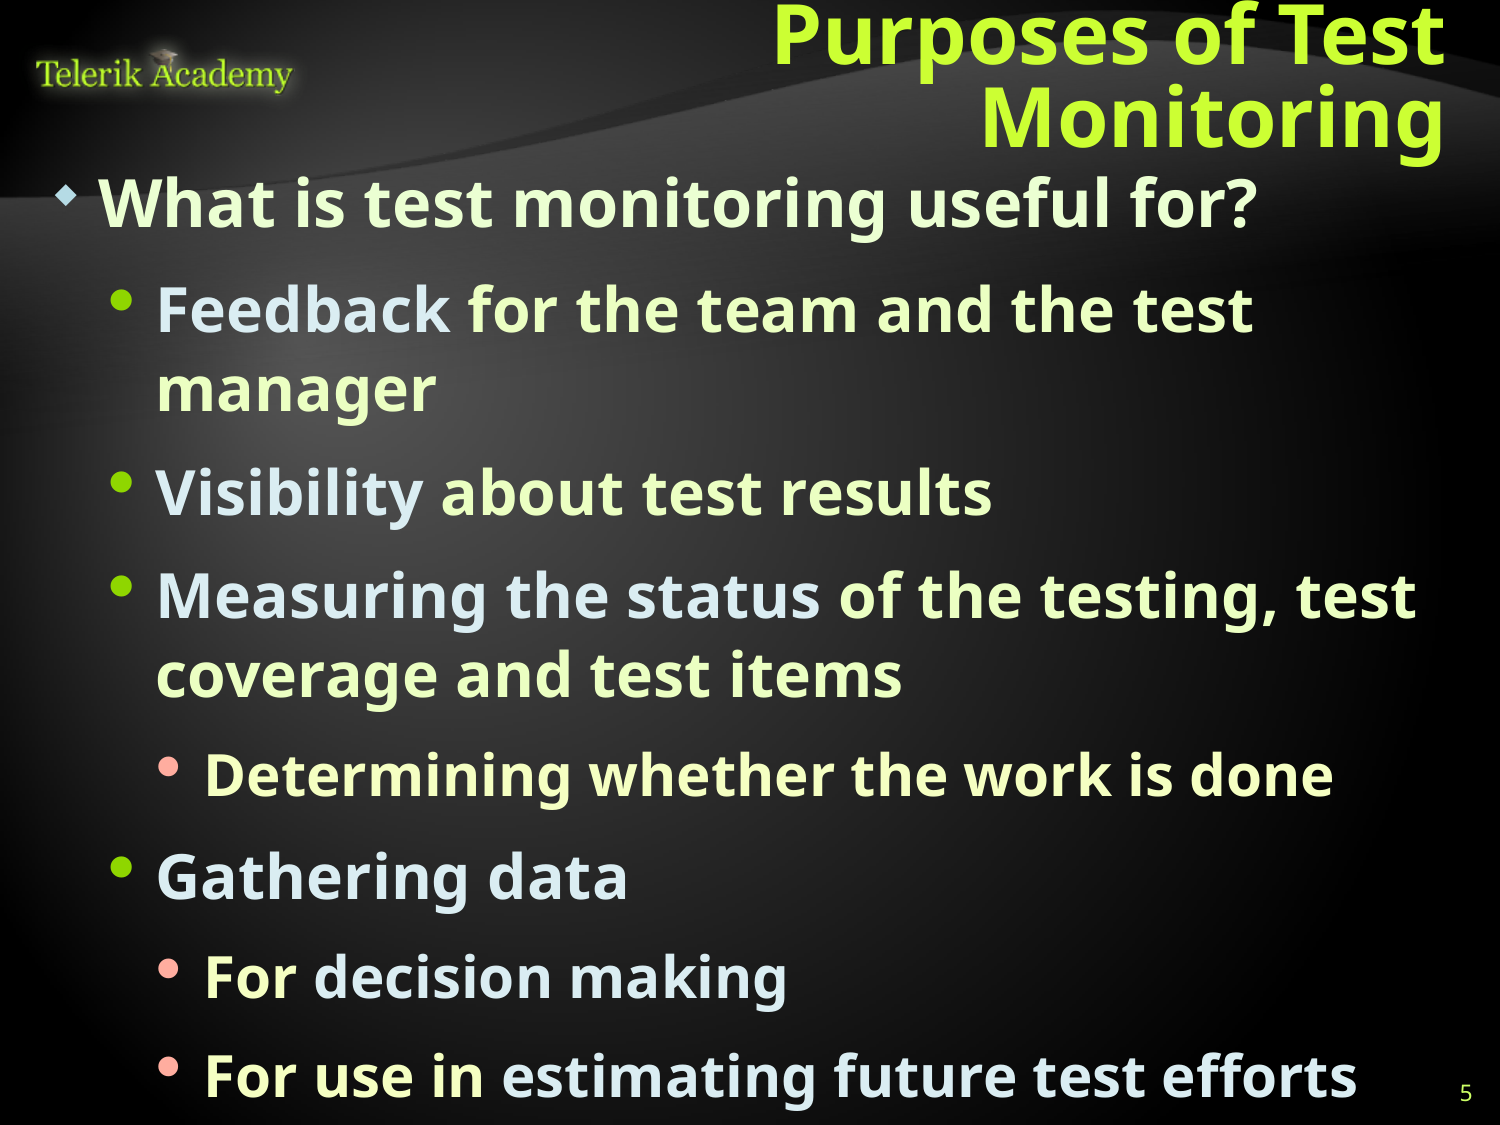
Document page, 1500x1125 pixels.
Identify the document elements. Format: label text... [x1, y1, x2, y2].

slide_number 5 [1412, 1074, 1488, 1113]
picture [0, 0, 1500, 1125]
title Purposes of Test Monitoring [300, 12, 1463, 149]
list What is test monitoring useful for? Feedback for the team and the test manager Visibility about test results Measuring the status of the testing, test coverage and test items Determining whether the work is done Gathering data For decision making For use in estimating future test efforts [37, 149, 1463, 1100]
